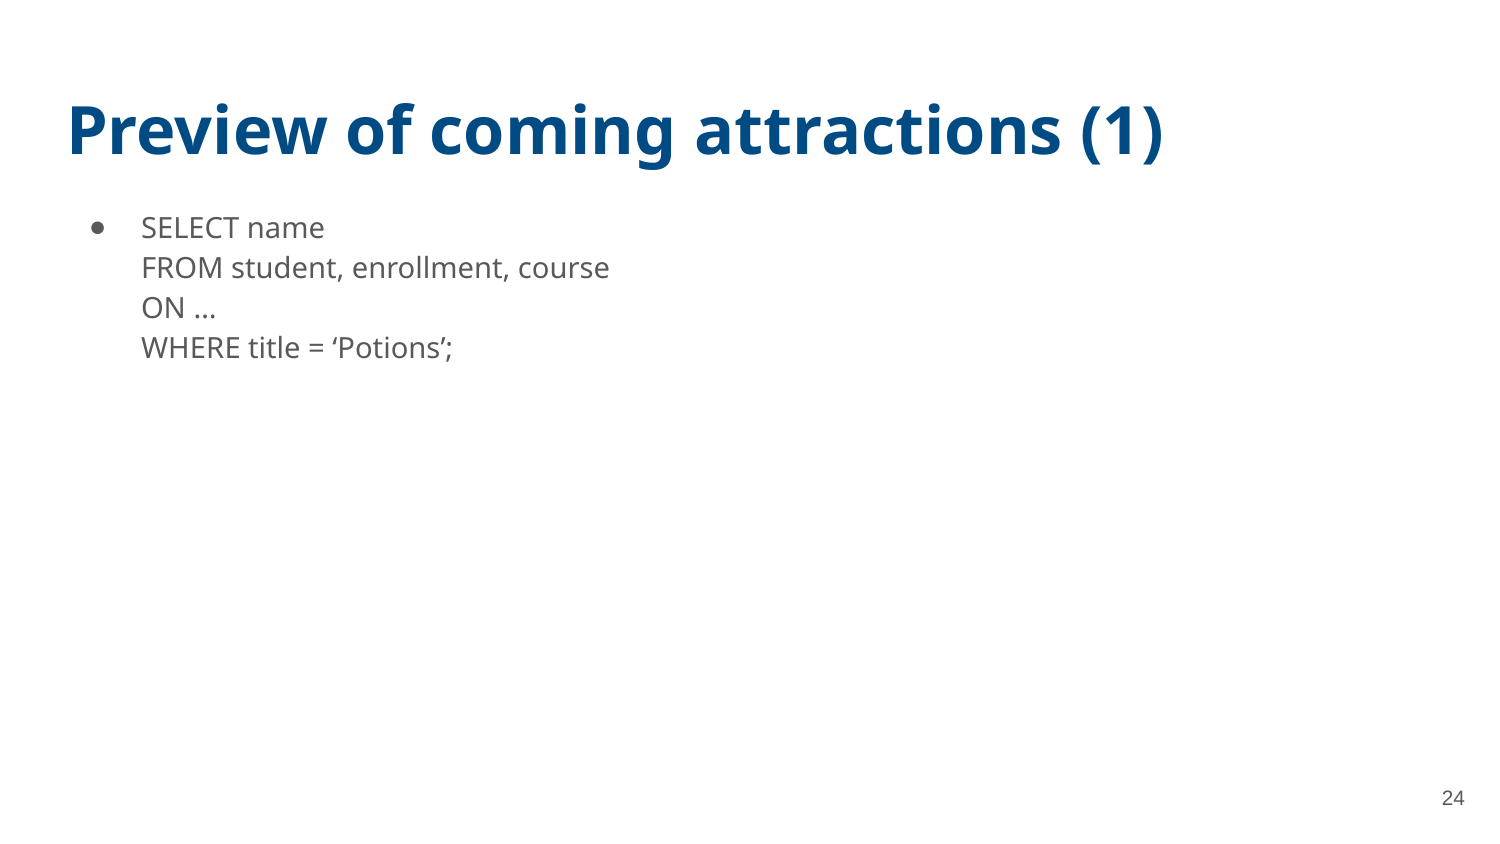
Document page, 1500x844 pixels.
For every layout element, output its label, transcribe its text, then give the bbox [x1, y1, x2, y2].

title Preview of coming attractions (1) [51, 72, 1449, 167]
slide_number 24 [1389, 764, 1480, 830]
list SELECT name FROM student, enrollment, course ON … WHERE title = ‘Potions’; [51, 189, 708, 750]
